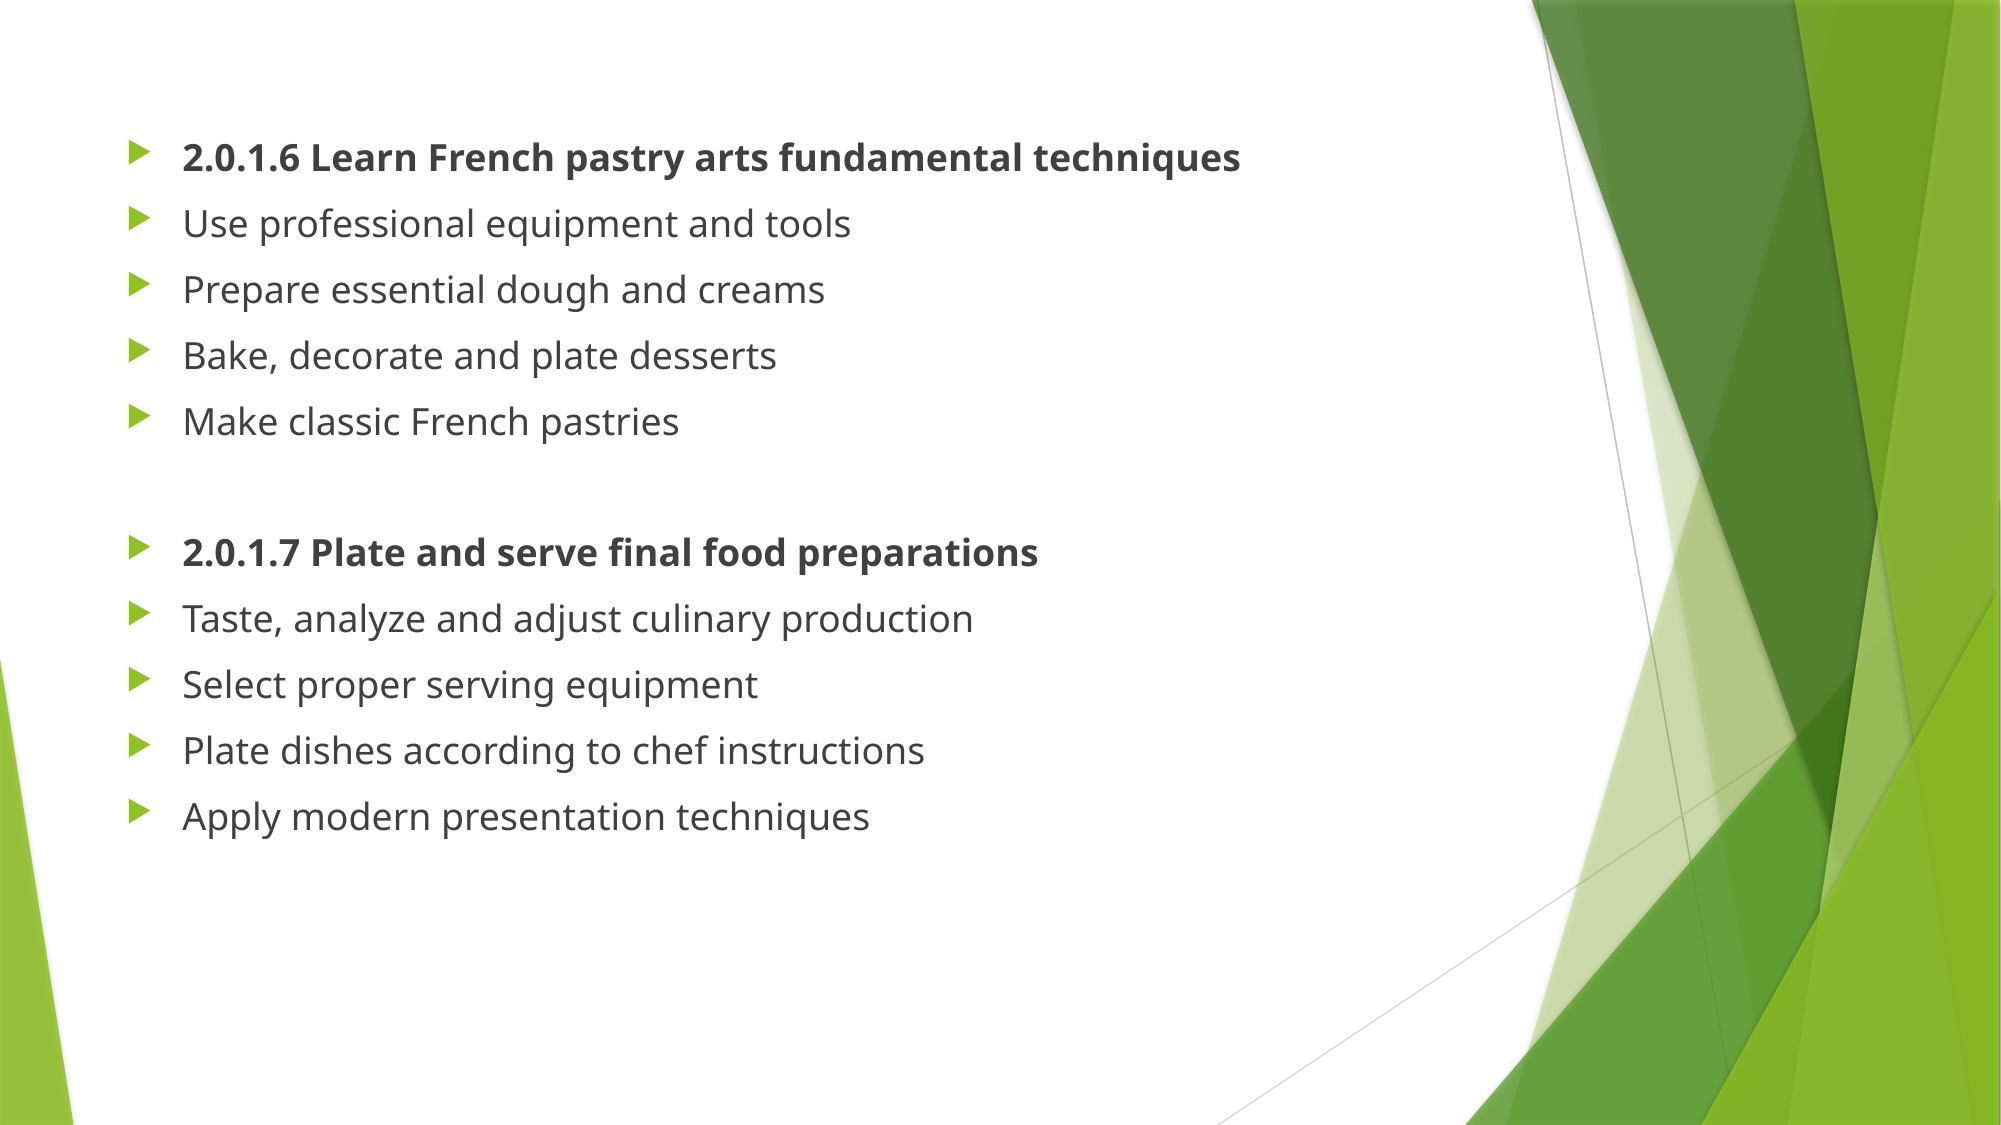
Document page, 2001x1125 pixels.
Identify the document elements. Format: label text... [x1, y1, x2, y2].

list 2.0.1.6 Learn French pastry arts fundamental techniques Use professional equipment and tools Prepare essential dough and creams Bake, decorate and plate desserts Make classic French pastries 2.0.1.7 Plate and serve final food preparations Taste, analyze and adjust culinary production Select proper serving equipment Plate dishes according to chef instructions Apply modern presentation techniques [111, 126, 1522, 991]
